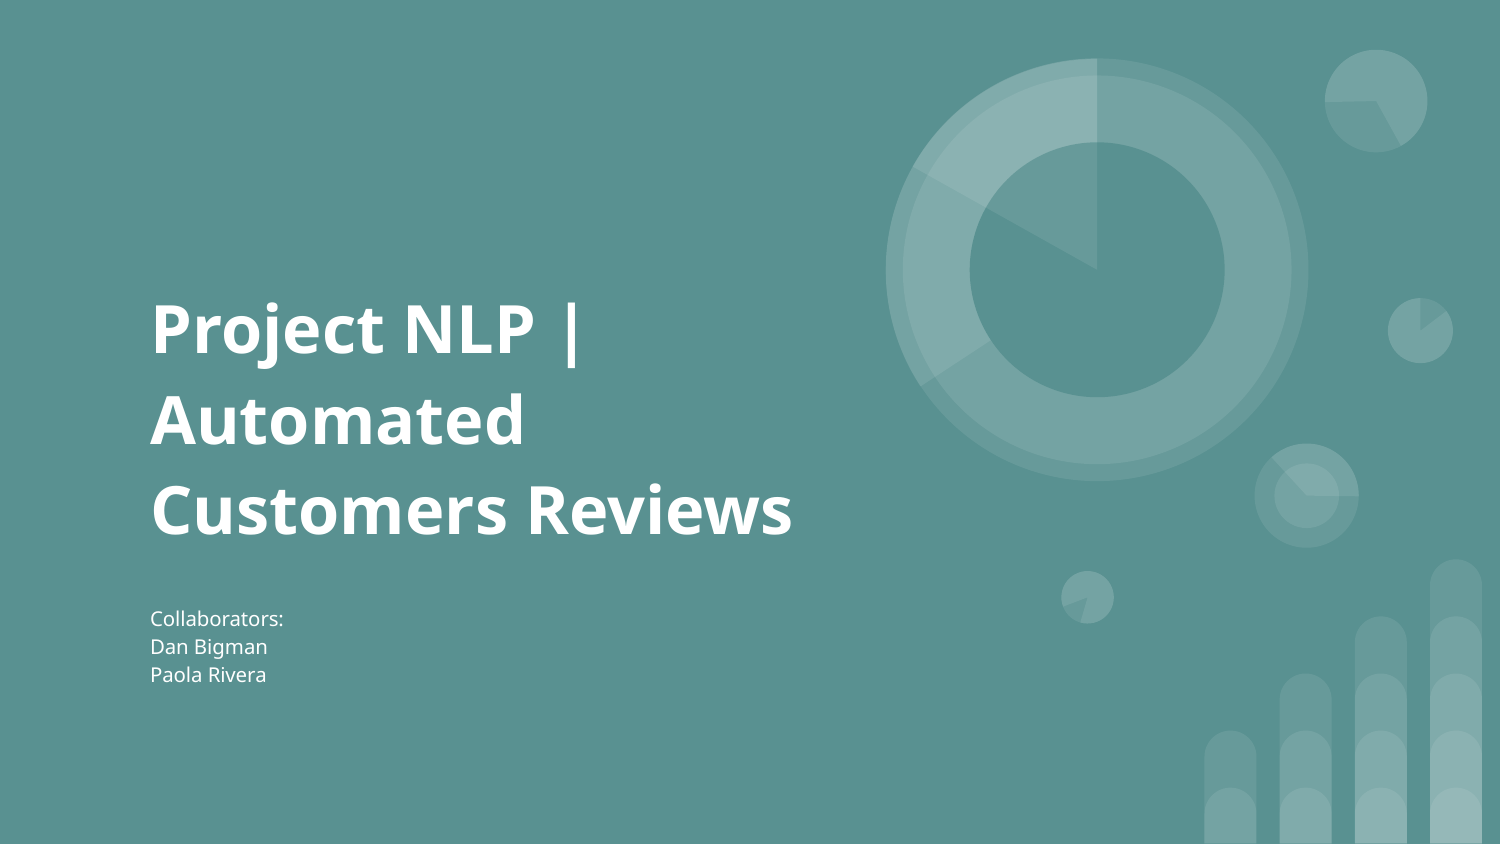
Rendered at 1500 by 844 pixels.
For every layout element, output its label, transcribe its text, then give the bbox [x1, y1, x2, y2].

title Project NLP | Automated Customers Reviews [135, 264, 834, 572]
subtitle Collaborators: Dan Bigman Paola Rivera [135, 589, 834, 704]
